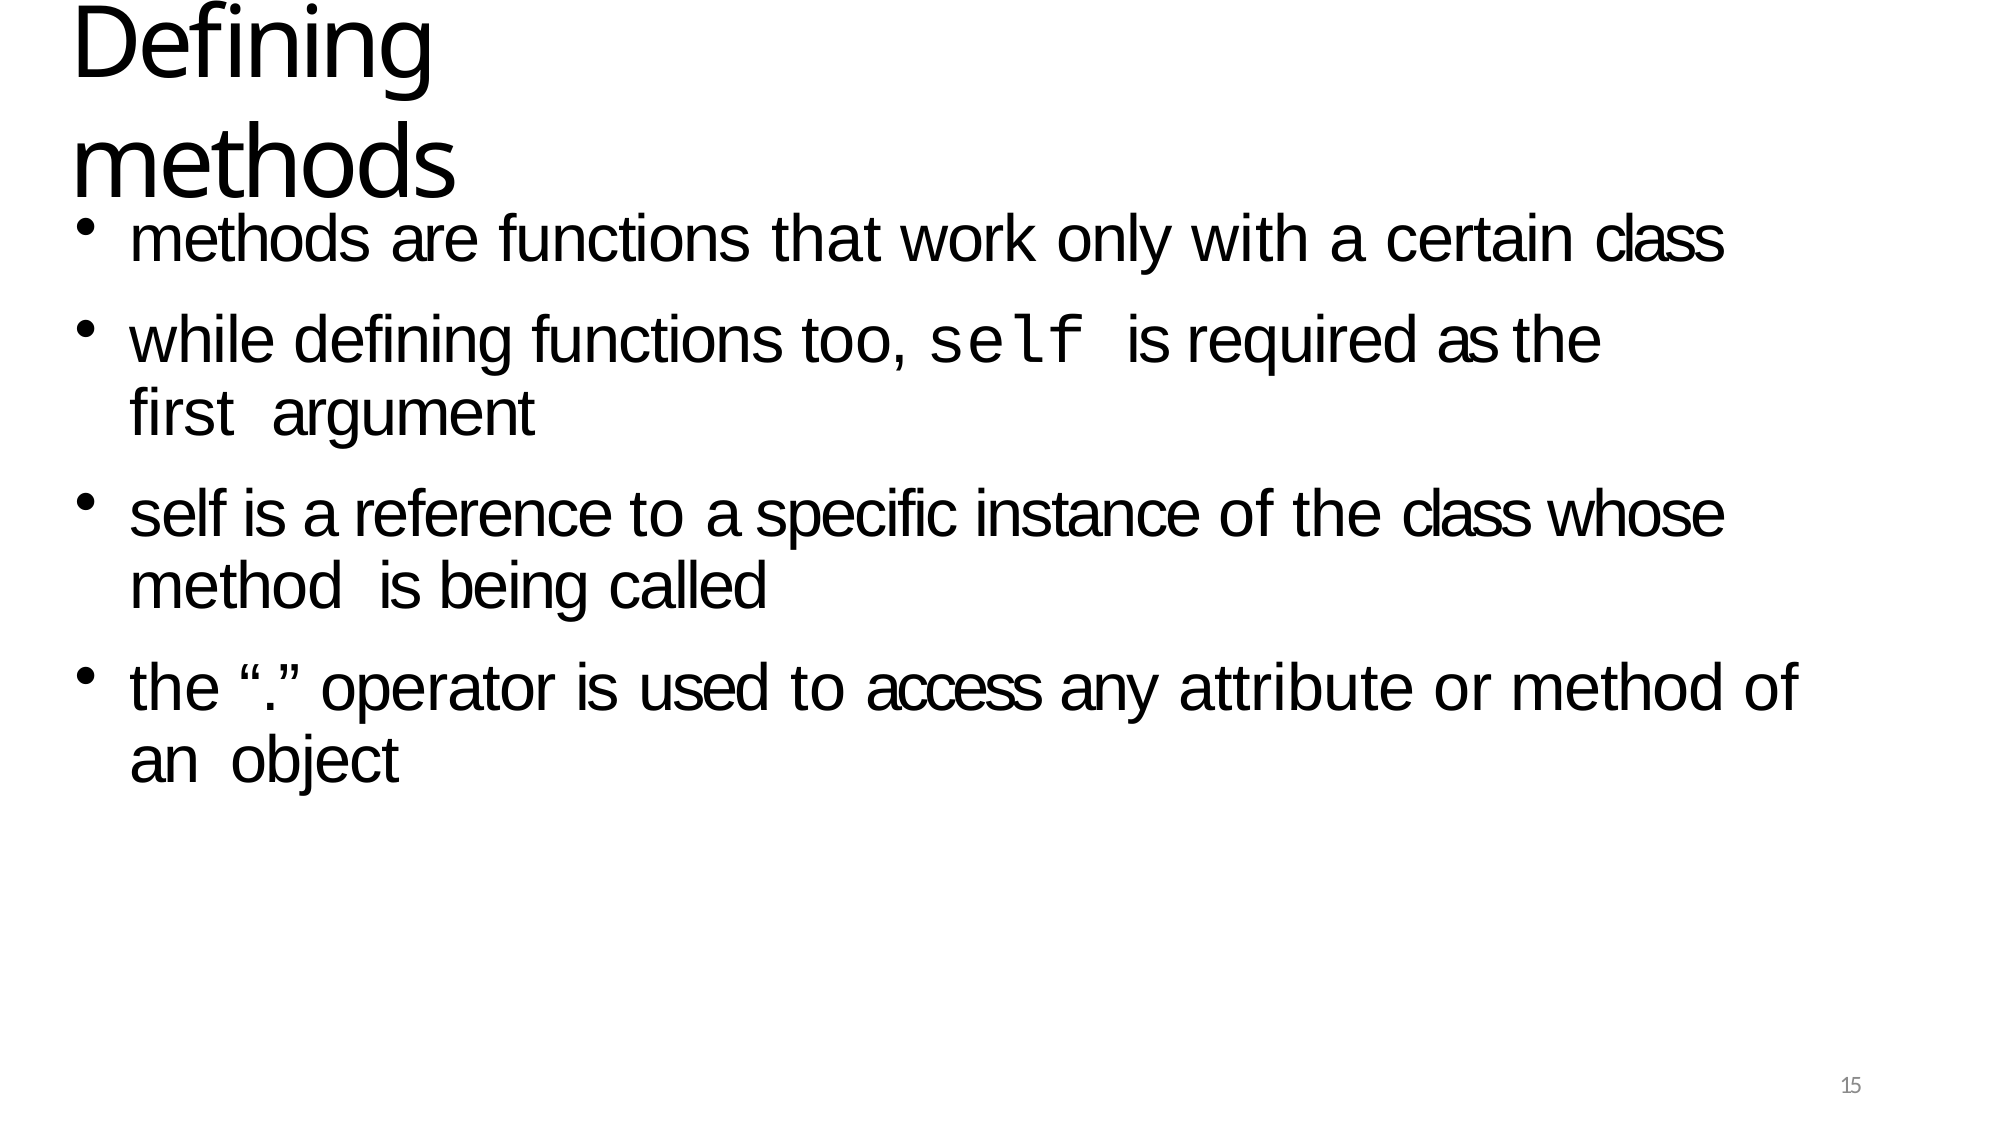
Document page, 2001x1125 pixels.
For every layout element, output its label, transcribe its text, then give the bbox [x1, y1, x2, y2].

title Defining methods [67, 0, 770, 217]
text_box methods are functions that work only with a certain class while defining functions too, self is required as the first argument self is a reference to a specific instance of the class whose method is being called the “.” operator is used to access any attribute or method of an object [72, 172, 1922, 796]
slide_number 15 [1412, 796, 1863, 1125]
